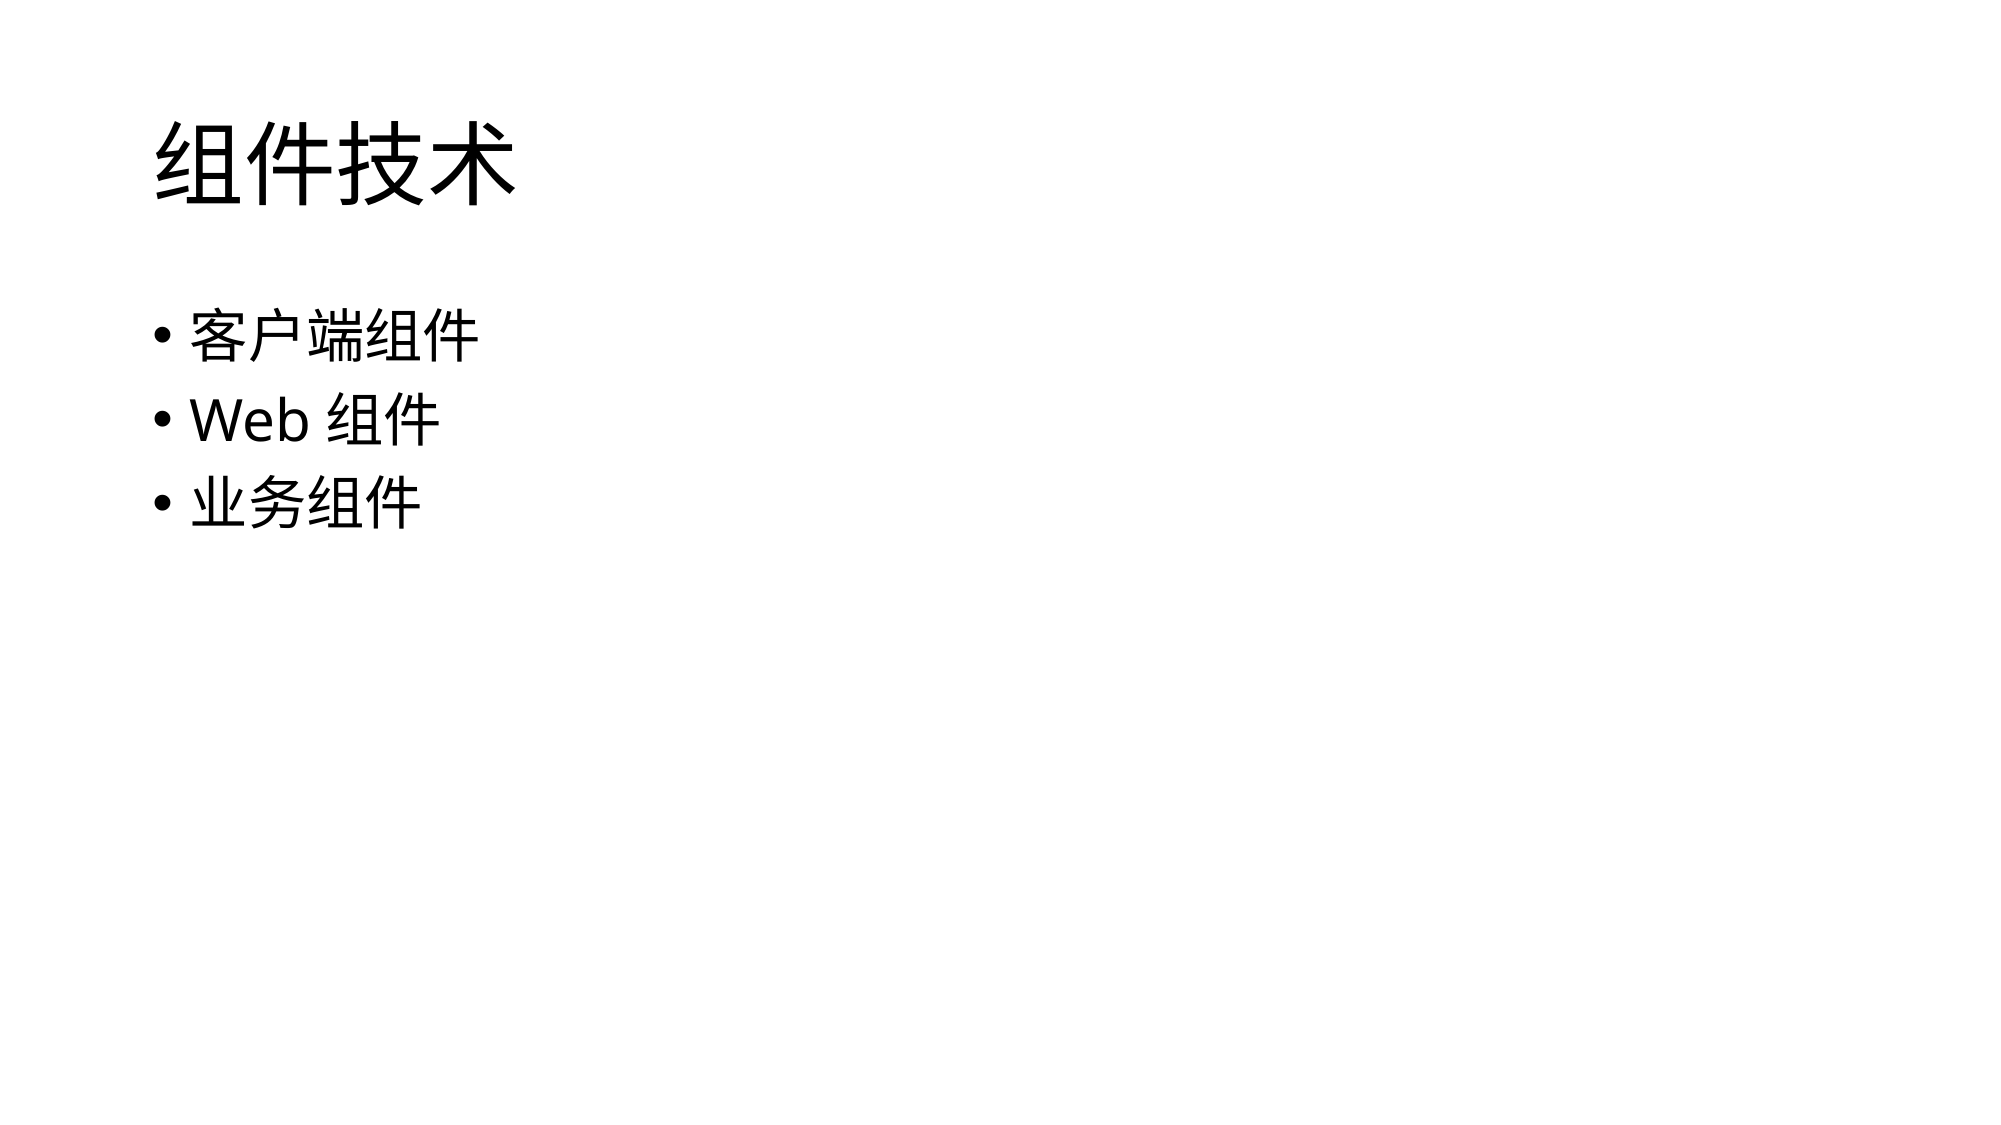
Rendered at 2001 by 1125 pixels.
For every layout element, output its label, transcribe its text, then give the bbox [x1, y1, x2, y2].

list 客户端组件 Web组件 业务组件 [137, 299, 1863, 1014]
title 组件技术 [137, 59, 1863, 278]
